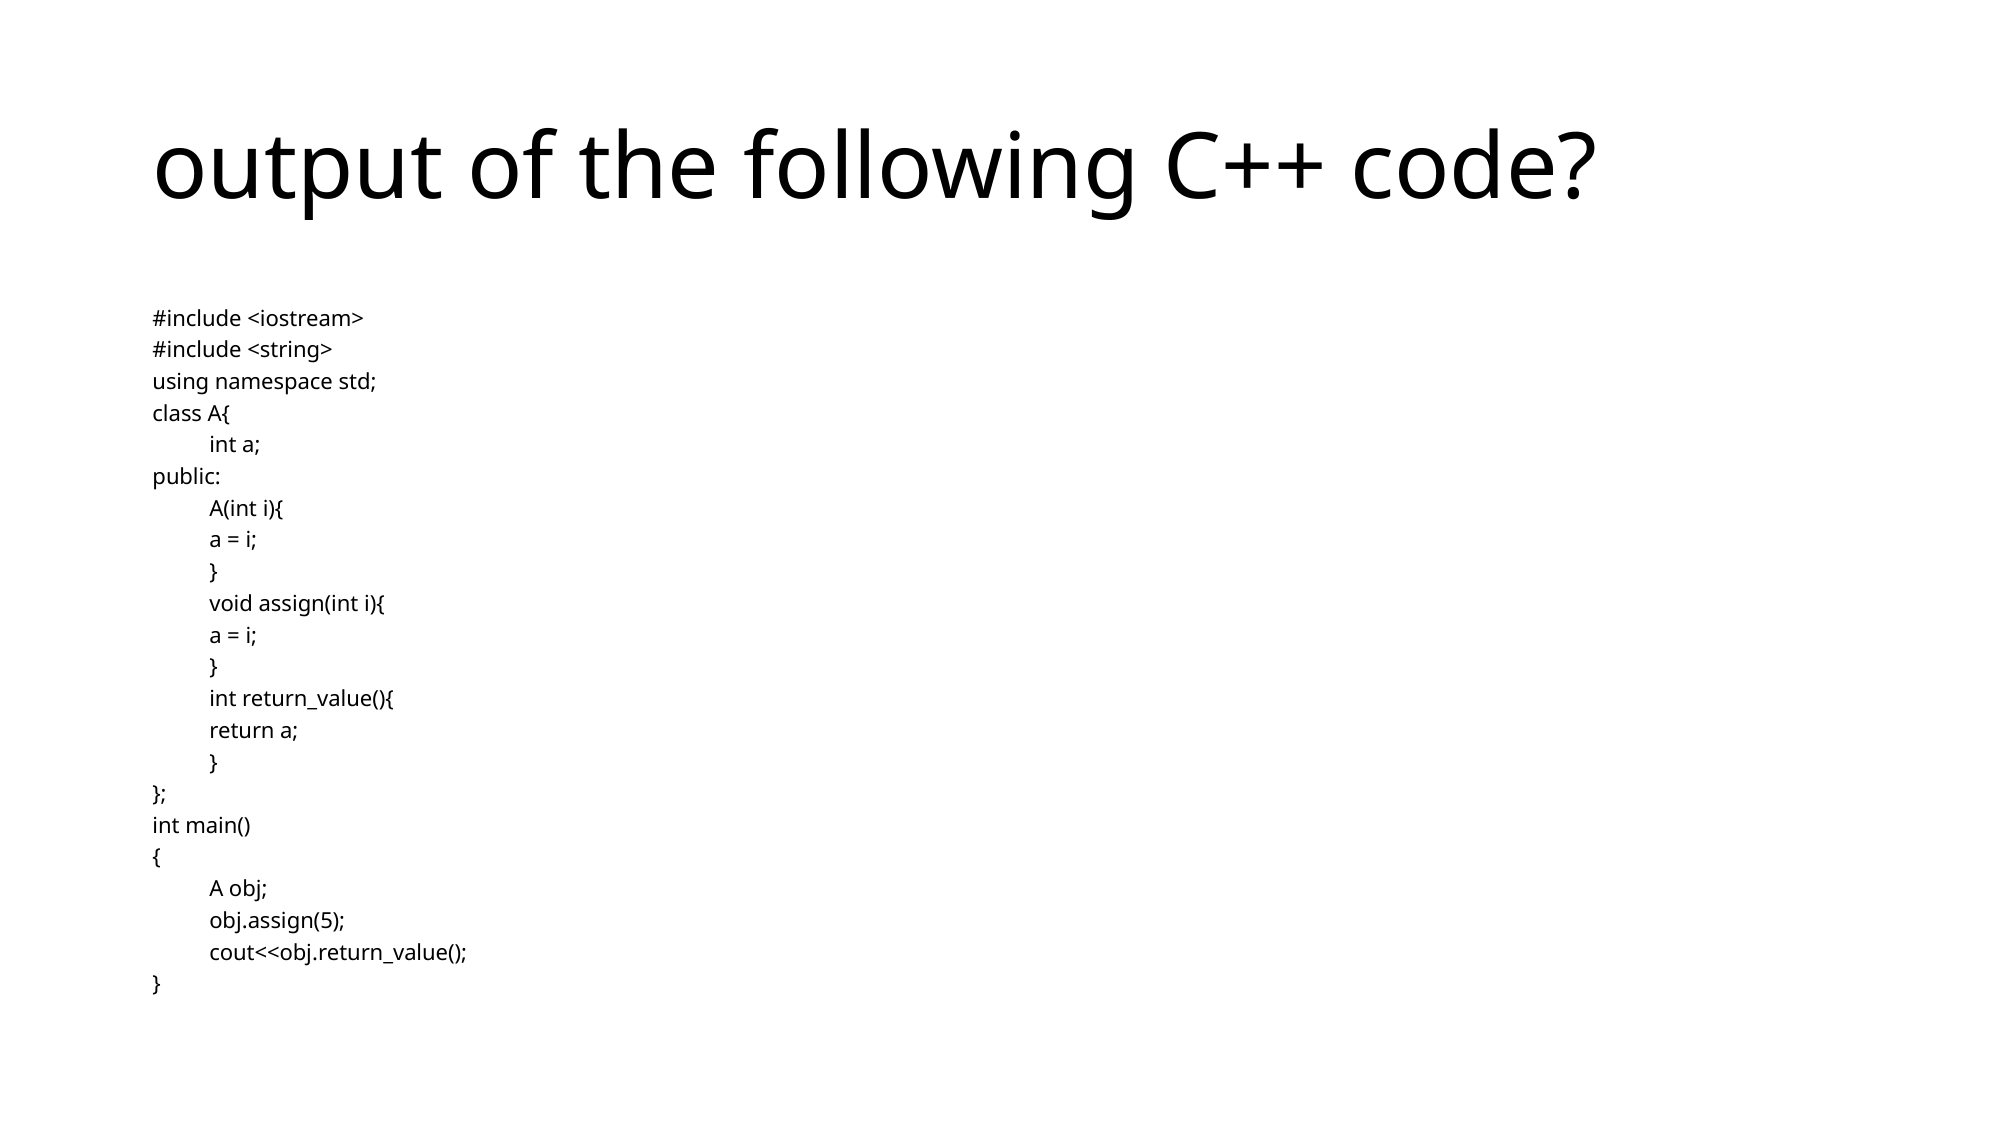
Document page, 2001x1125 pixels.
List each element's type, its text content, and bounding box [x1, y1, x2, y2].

title output of the following C++ code? [137, 59, 1863, 278]
list #include <iostream> #include <string> using namespace std; class A{ int a; public: A(int i){ a = i; } void assign(int i){ a = i; } int return_value(){ return a; } }; int main() { A obj; obj.assign(5); cout<<obj.return_value(); } [137, 299, 1863, 1014]
